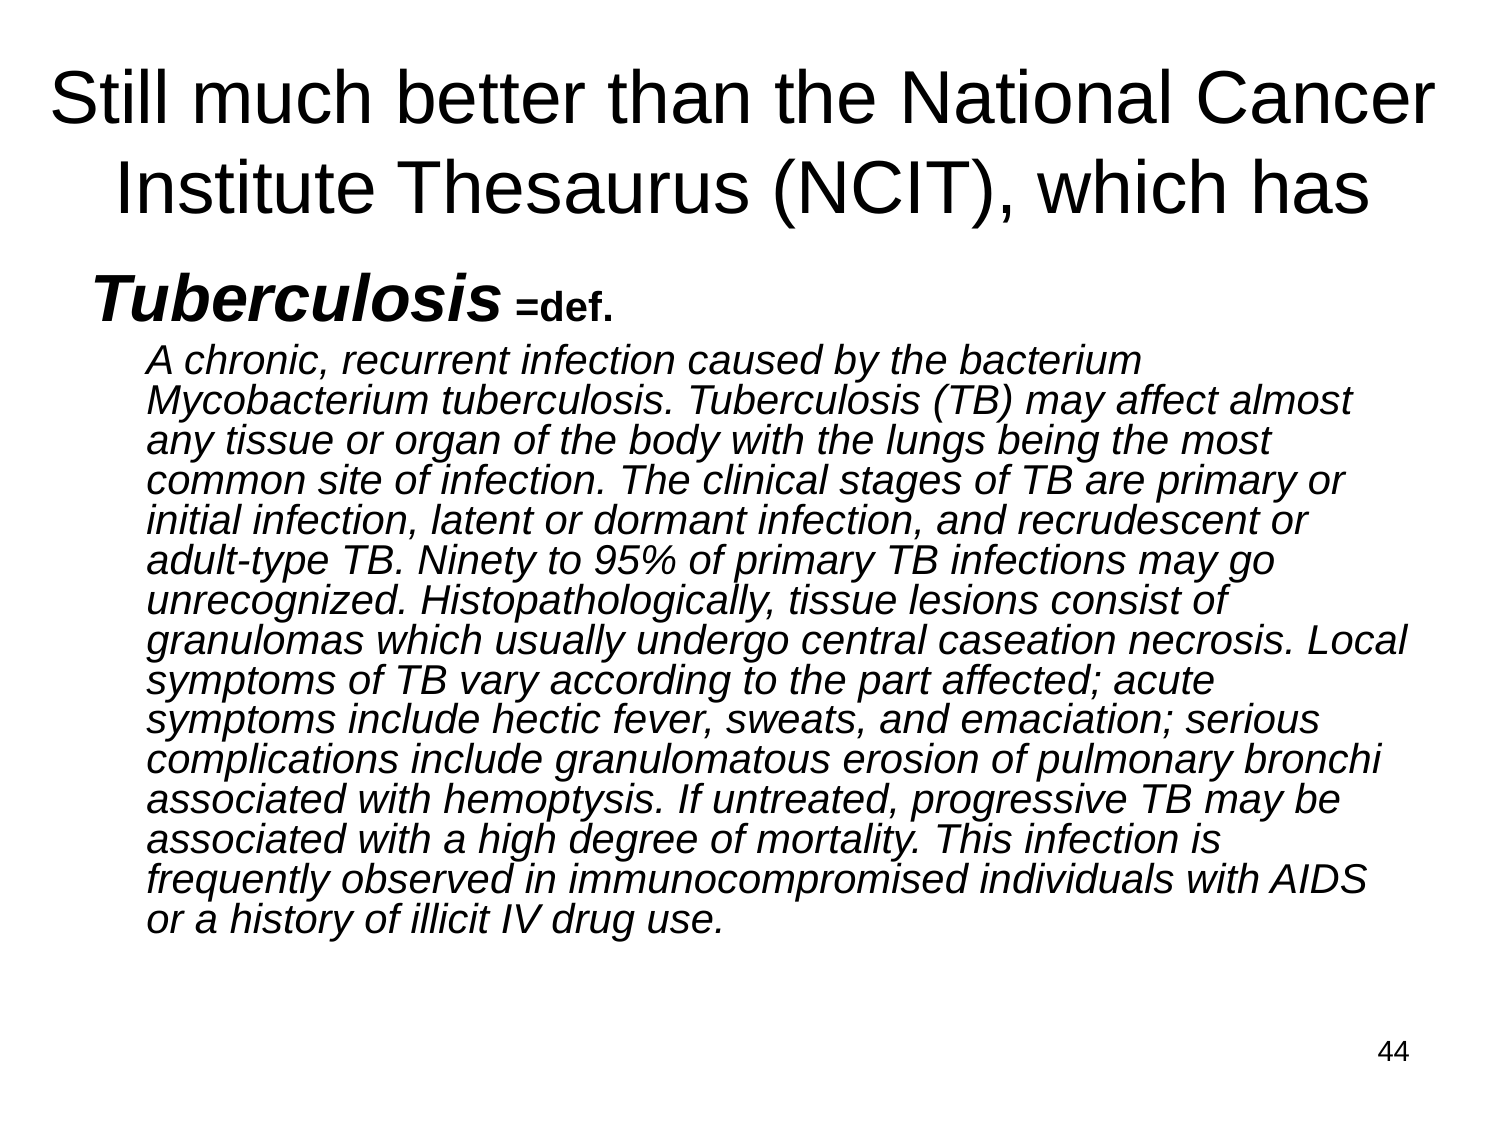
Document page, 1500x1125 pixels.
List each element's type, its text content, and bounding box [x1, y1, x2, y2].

title Still much better than the National Cancer Institute Thesaurus (NCIT), which has [24, 45, 1463, 233]
list Tuberculosis =def. A chronic, recurrent infection caused by the bacterium Mycobacterium tuberculosis. Tuberculosis (TB) may affect almost any tissue or organ of the body with the lungs being the most common site of infection. The clinical stages of TB are primary or initial infection, latent or dormant infection, and recrudescent or adult-type TB. Ninety to 95% of primary TB infections may go unrecognized. Histopathologically, tissue lesions consist of granulomas which usually undergo central caseation necrosis. Local symptoms of TB vary according to the part affected; acute symptoms include hectic fever, sweats, and emaciation; serious complications include granulomatous erosion of pulmonary bronchi associated with hemoptysis. If untreated, progressive TB may be associated with a high degree of mortality. This infection is frequently observed in immunocompromised individuals with AIDS or a history of illicit IV drug use. [75, 262, 1425, 1005]
slide_number 44 [1074, 1024, 1425, 1103]
